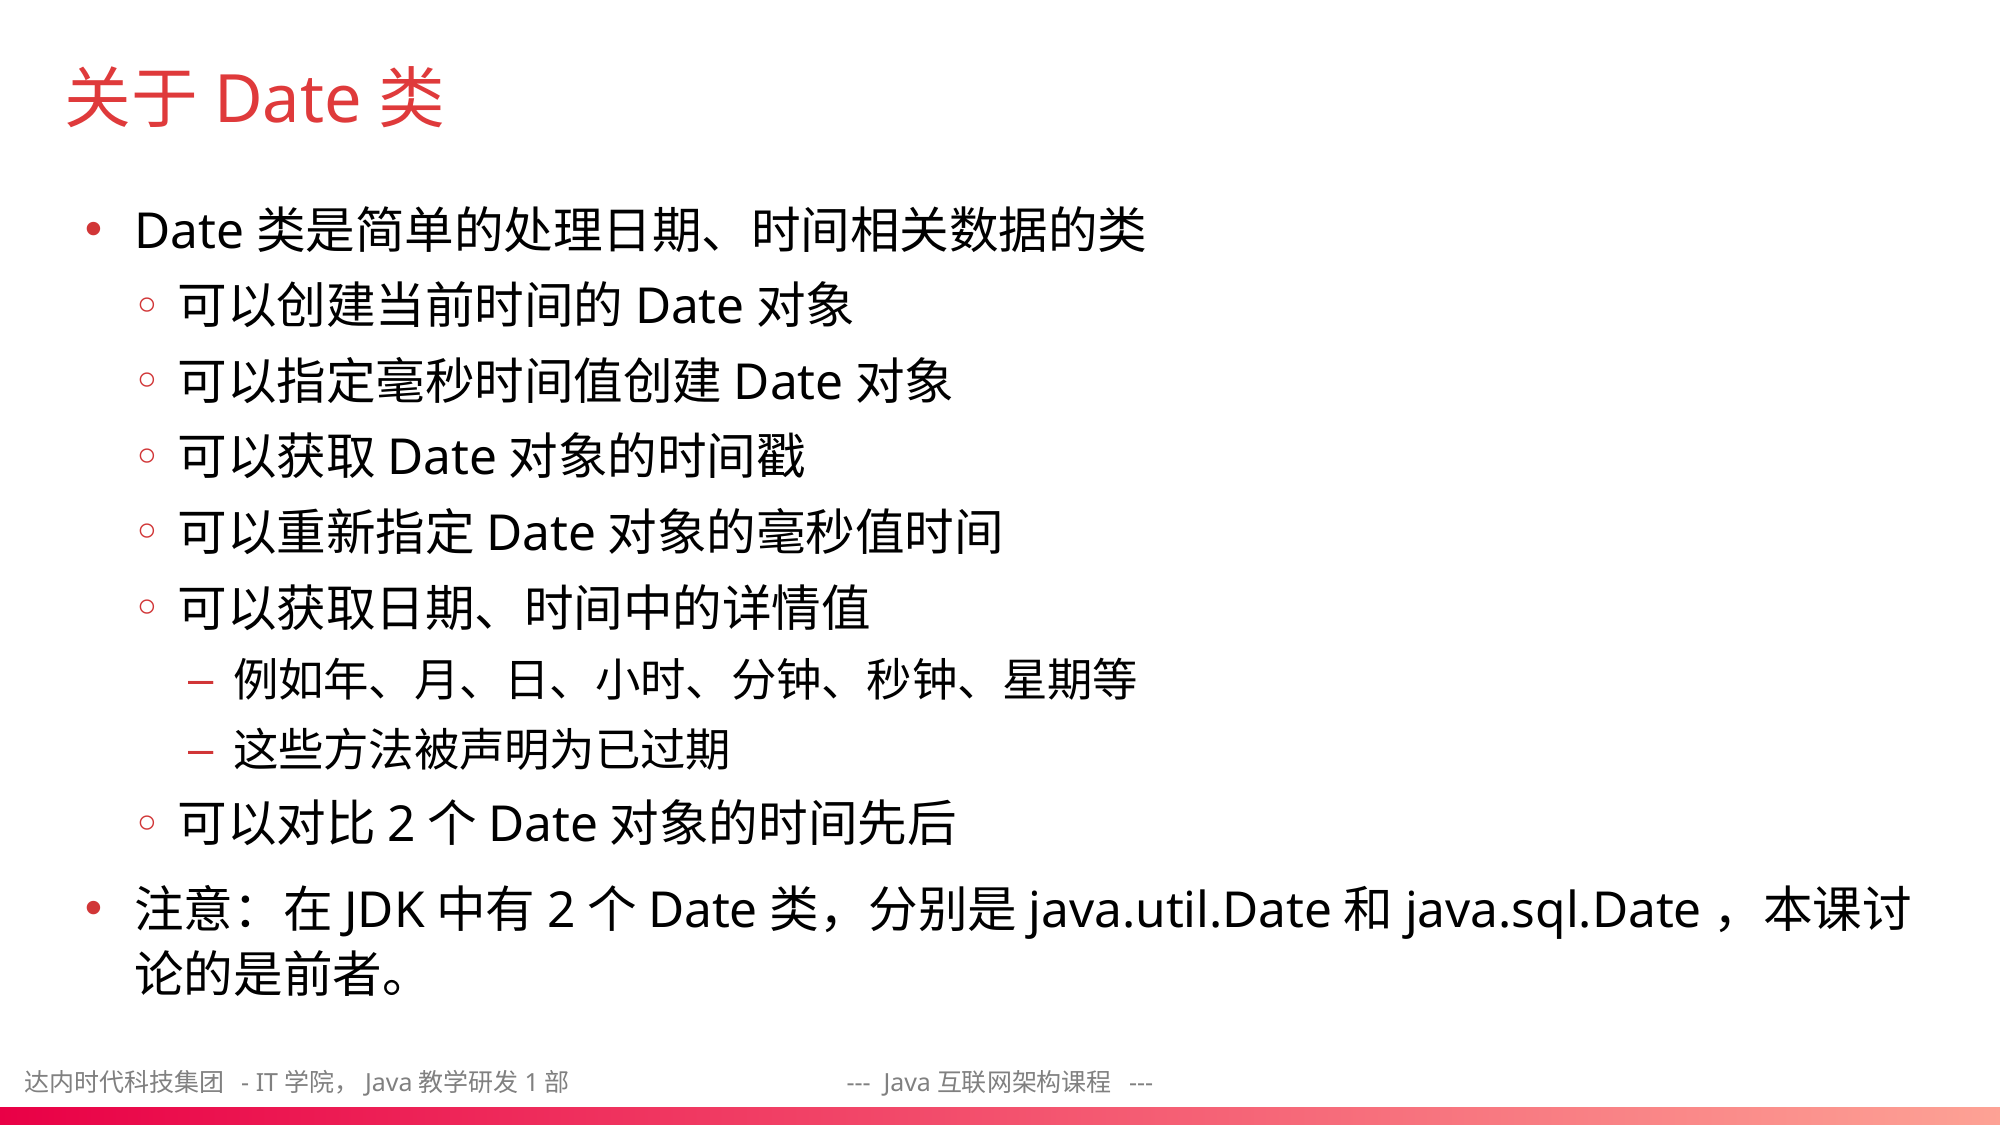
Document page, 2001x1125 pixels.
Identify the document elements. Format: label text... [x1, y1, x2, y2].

title 关于Date类 [49, 43, 1526, 150]
list Date类是简单的处理日期、时间相关数据的类 可以创建当前时间的Date对象 可以指定毫秒时间值创建Date对象 可以获取Date对象的时间戳 可以重新指定Date对象的毫秒值时间 可以获取日期、时间中的详情值 例如年、月、日、小时、分钟、秒钟、星期等 这些方法被声明为已过期 可以对比2个Date对象的时间先后 注意：在JDK中有2个Date类，分别是java.util.Date和java.sql.Date，本课讨论的是前者。 [69, 185, 1931, 1013]
